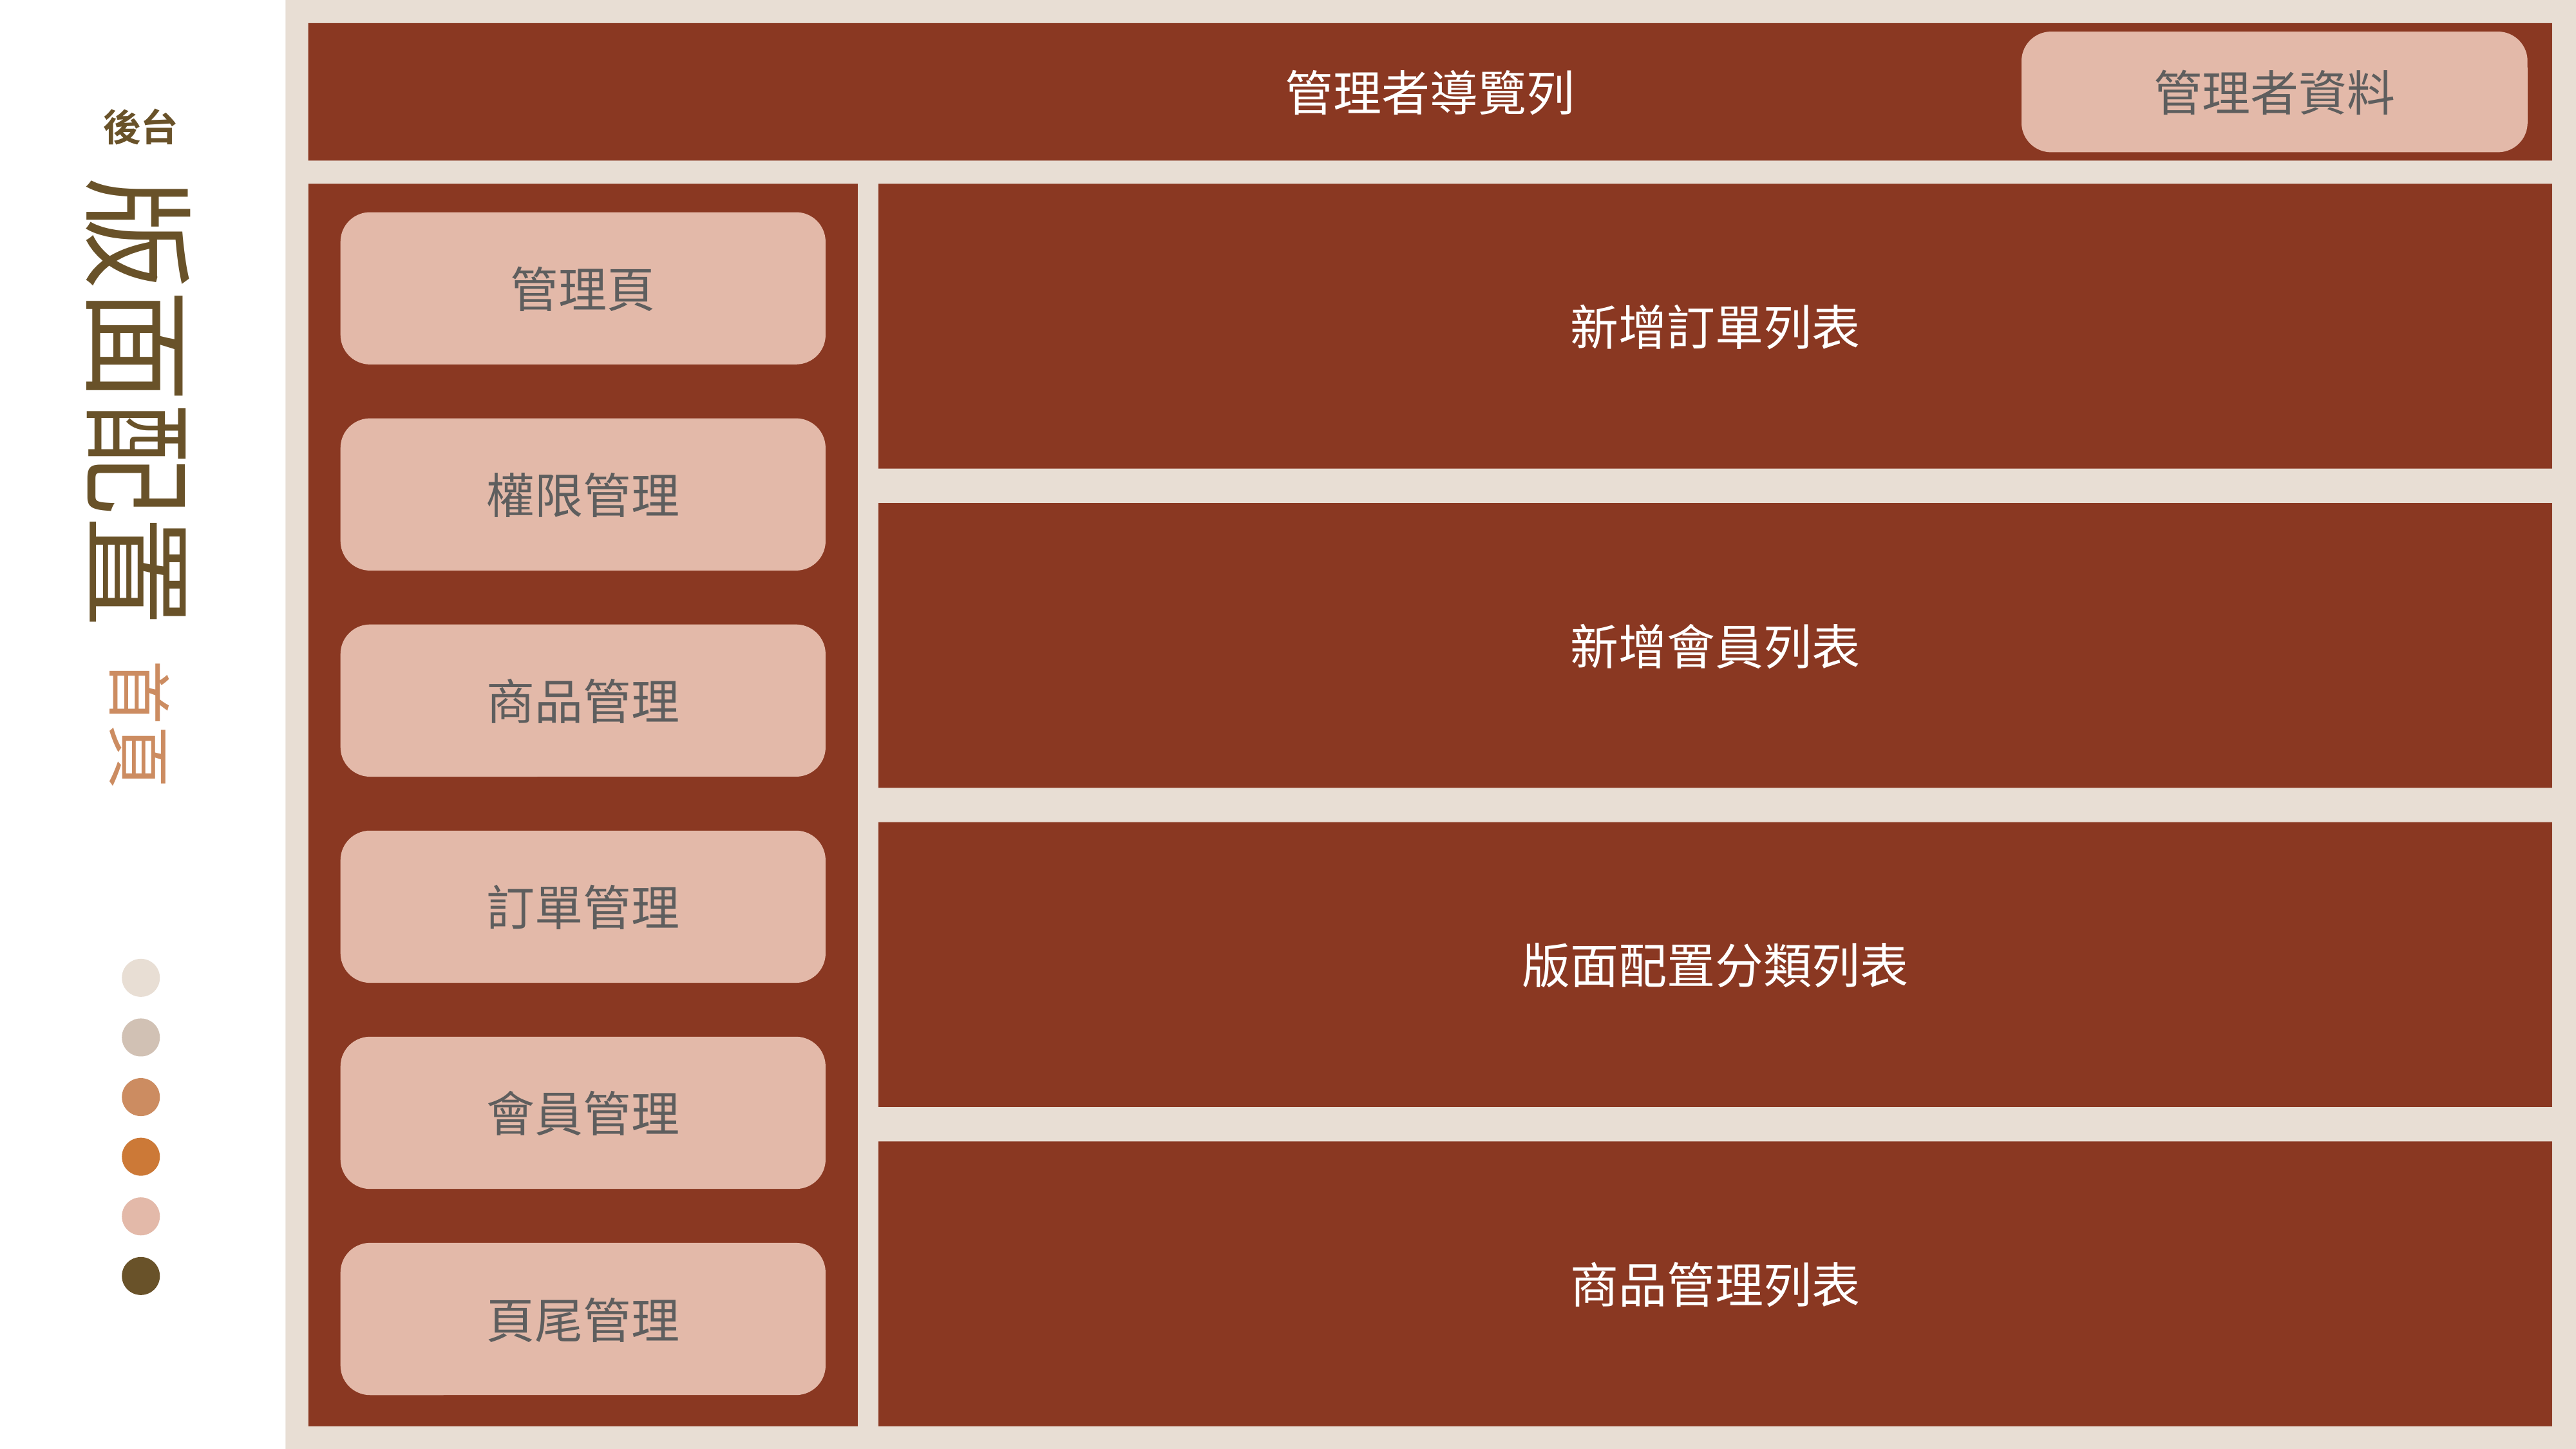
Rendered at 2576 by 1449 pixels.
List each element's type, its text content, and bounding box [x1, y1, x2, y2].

text_box 管理者資料 [2022, 32, 2528, 153]
text_box [308, 184, 858, 1426]
text_box 商品管理列表 [878, 1141, 2552, 1426]
text_box 商品管理 [340, 624, 826, 777]
text_box 管理頁 [340, 212, 826, 365]
text_box 版面配置分類列表 [878, 822, 2552, 1107]
text_box 訂單管理 [340, 830, 826, 983]
text_box 管理者導覽列 [308, 23, 2552, 161]
text_box [0, 0, 286, 1449]
text_box 後台 [95, 96, 186, 156]
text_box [121, 958, 160, 1296]
text_box [286, 0, 2576, 1449]
text_box 版面配置 [77, 160, 205, 645]
text_box 會員管理 [340, 1036, 826, 1189]
text_box 新增訂單列表 [878, 184, 2552, 469]
text_box 頁尾管理 [340, 1242, 826, 1396]
text_box 權限管理 [340, 418, 826, 571]
text_box 首頁 [101, 644, 181, 806]
text_box 新增會員列表 [878, 503, 2552, 788]
